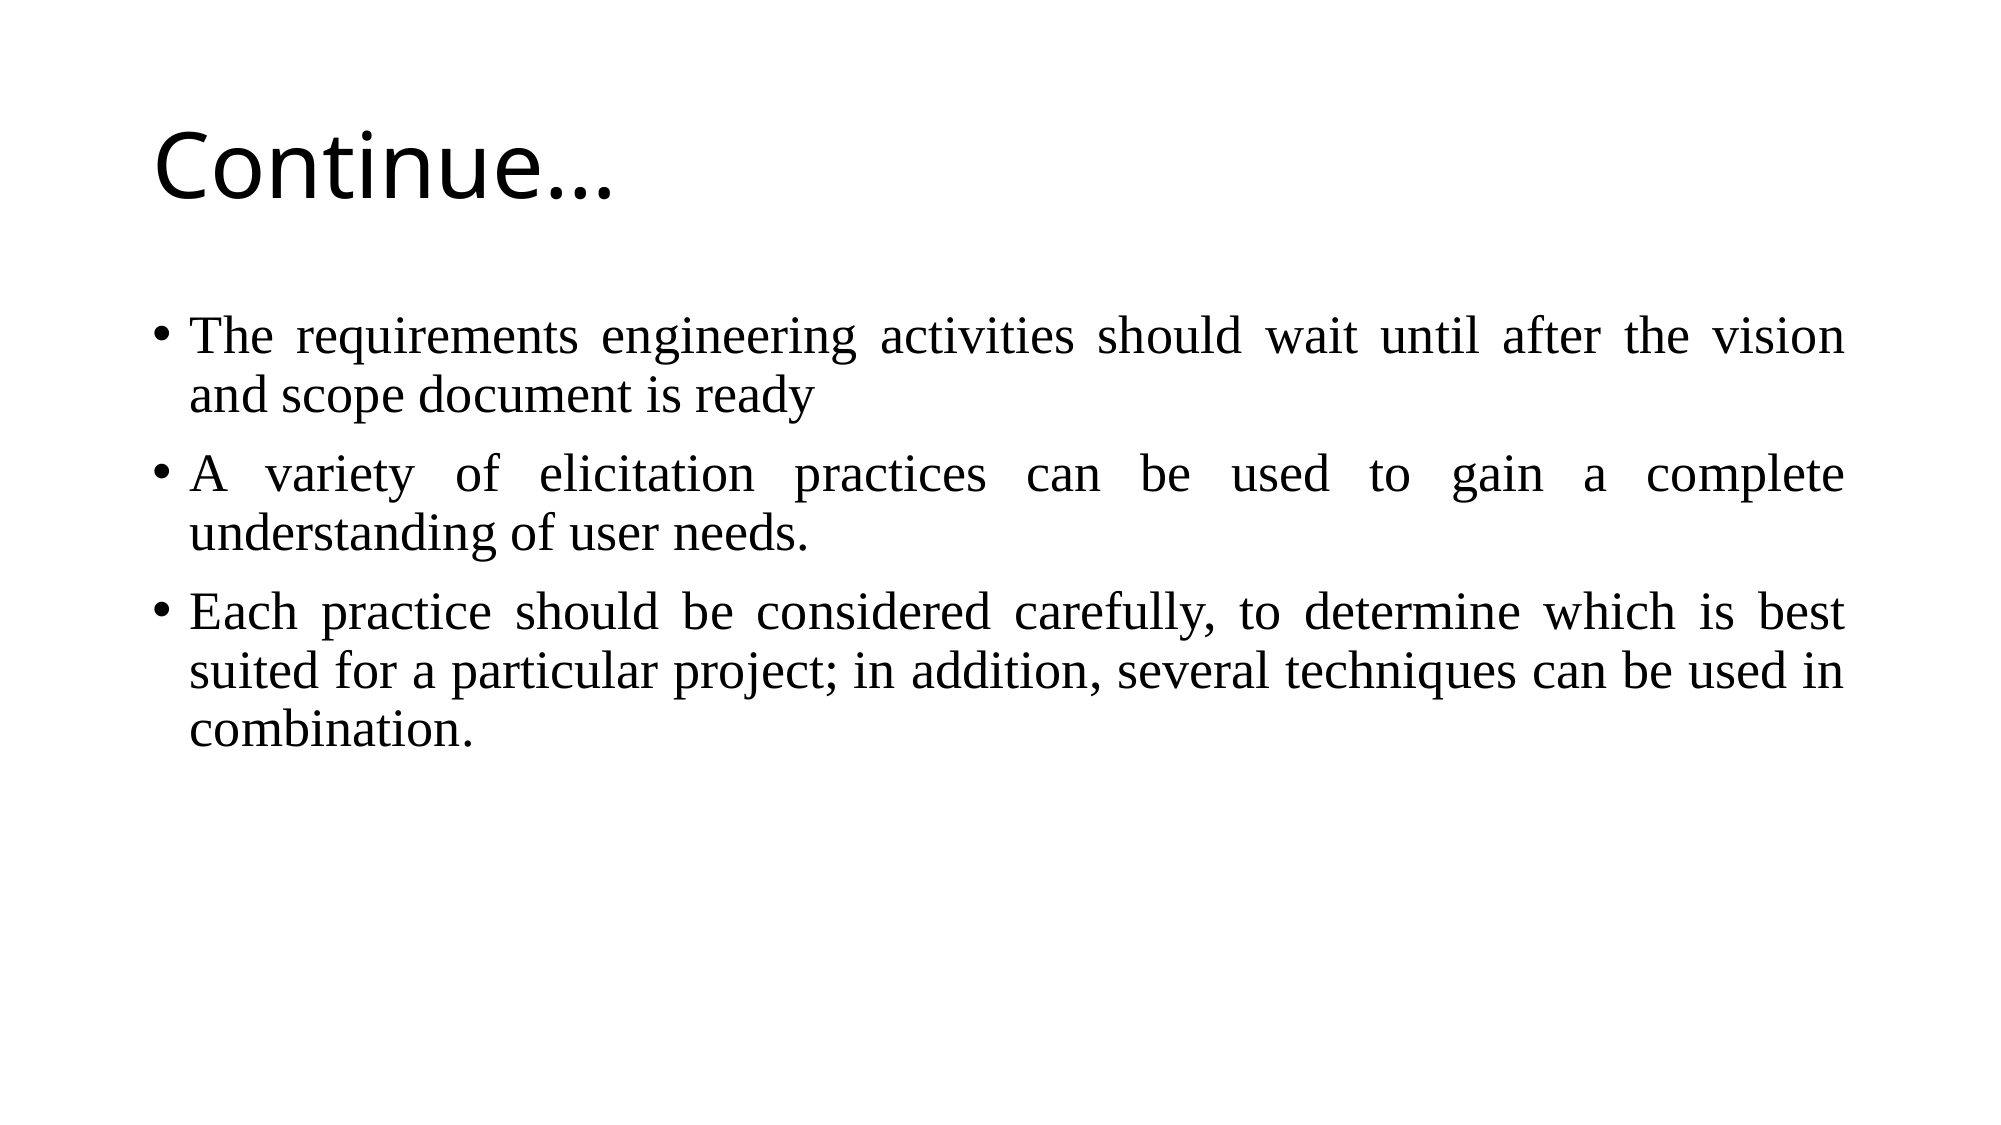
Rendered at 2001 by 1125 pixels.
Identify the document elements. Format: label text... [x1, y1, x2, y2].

title Continue… [137, 59, 1863, 278]
list The requirements engineering activities should wait until after the vision and scope document is ready A variety of elicitation practices can be used to gain a complete understanding of user needs. Each practice should be considered carefully, to determine which is best suited for a particular project; in addition, several techniques can be used in combination. [137, 299, 1863, 1014]
